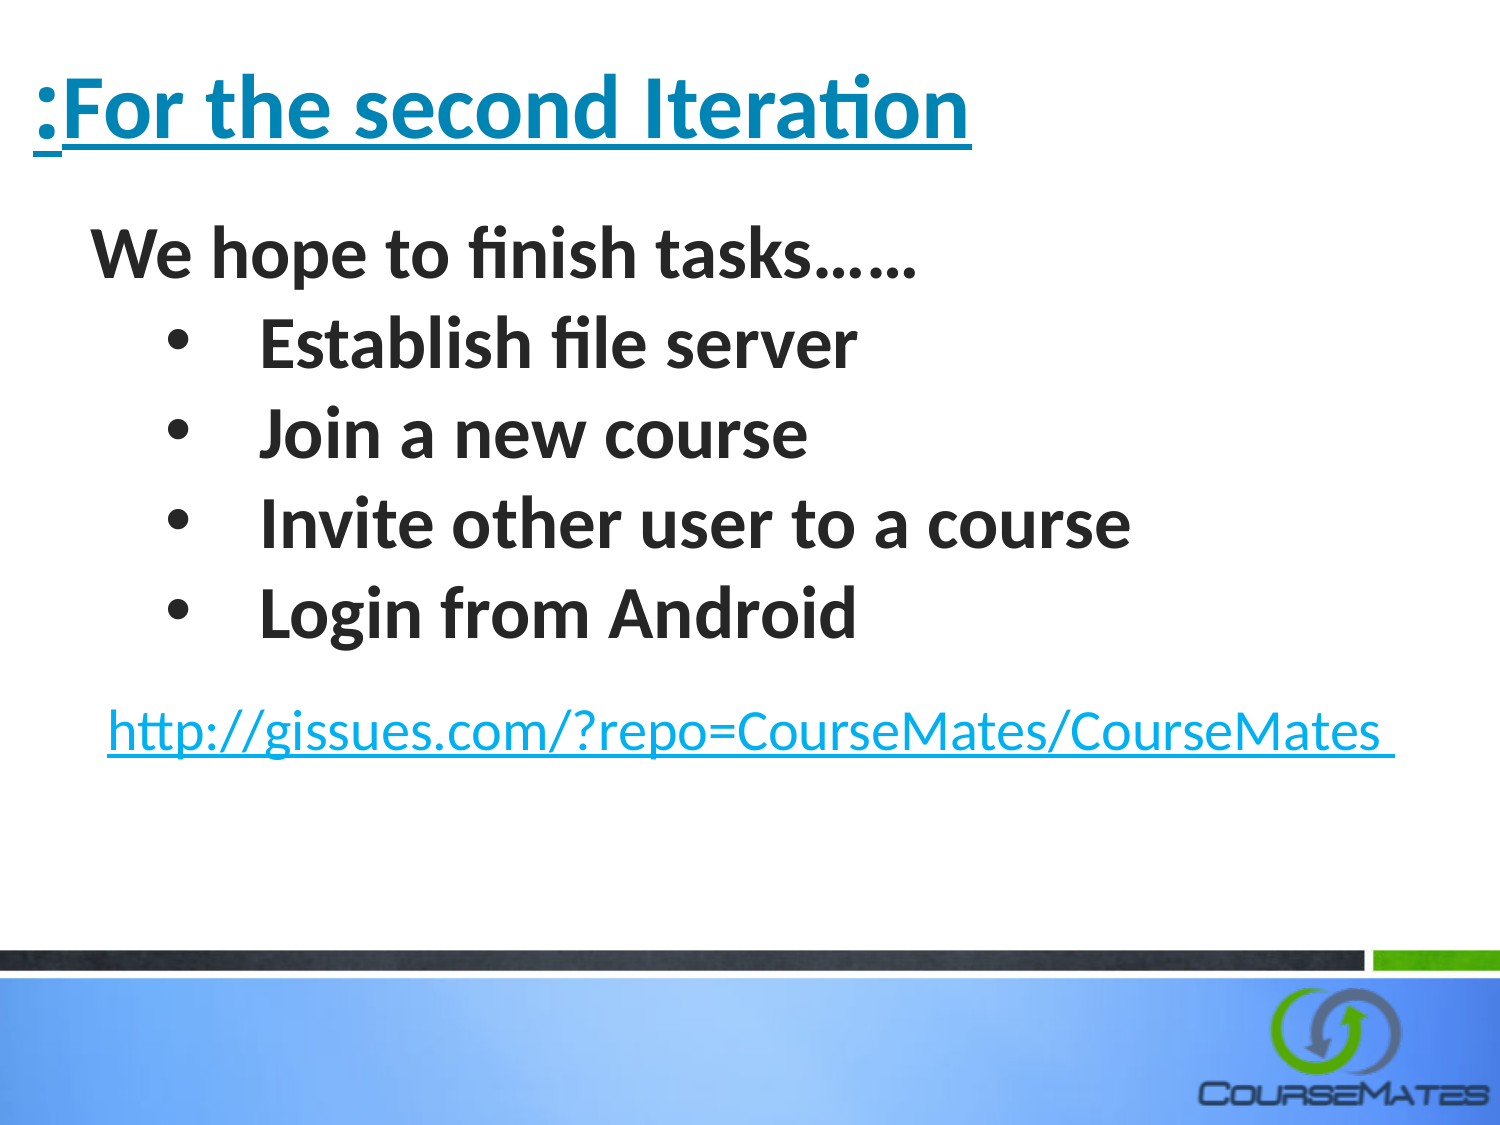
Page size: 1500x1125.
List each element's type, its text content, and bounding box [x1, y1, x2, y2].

text_box We hope to finish tasks…… Establish file server Join a new course Invite other user to a course Login from Android [0, 196, 1365, 661]
text_box http://gissues.com/?repo=CourseMates/CourseMates [17, 684, 1459, 770]
picture [0, 0, 1500, 1125]
title For the second Iteration: [17, 46, 1456, 244]
